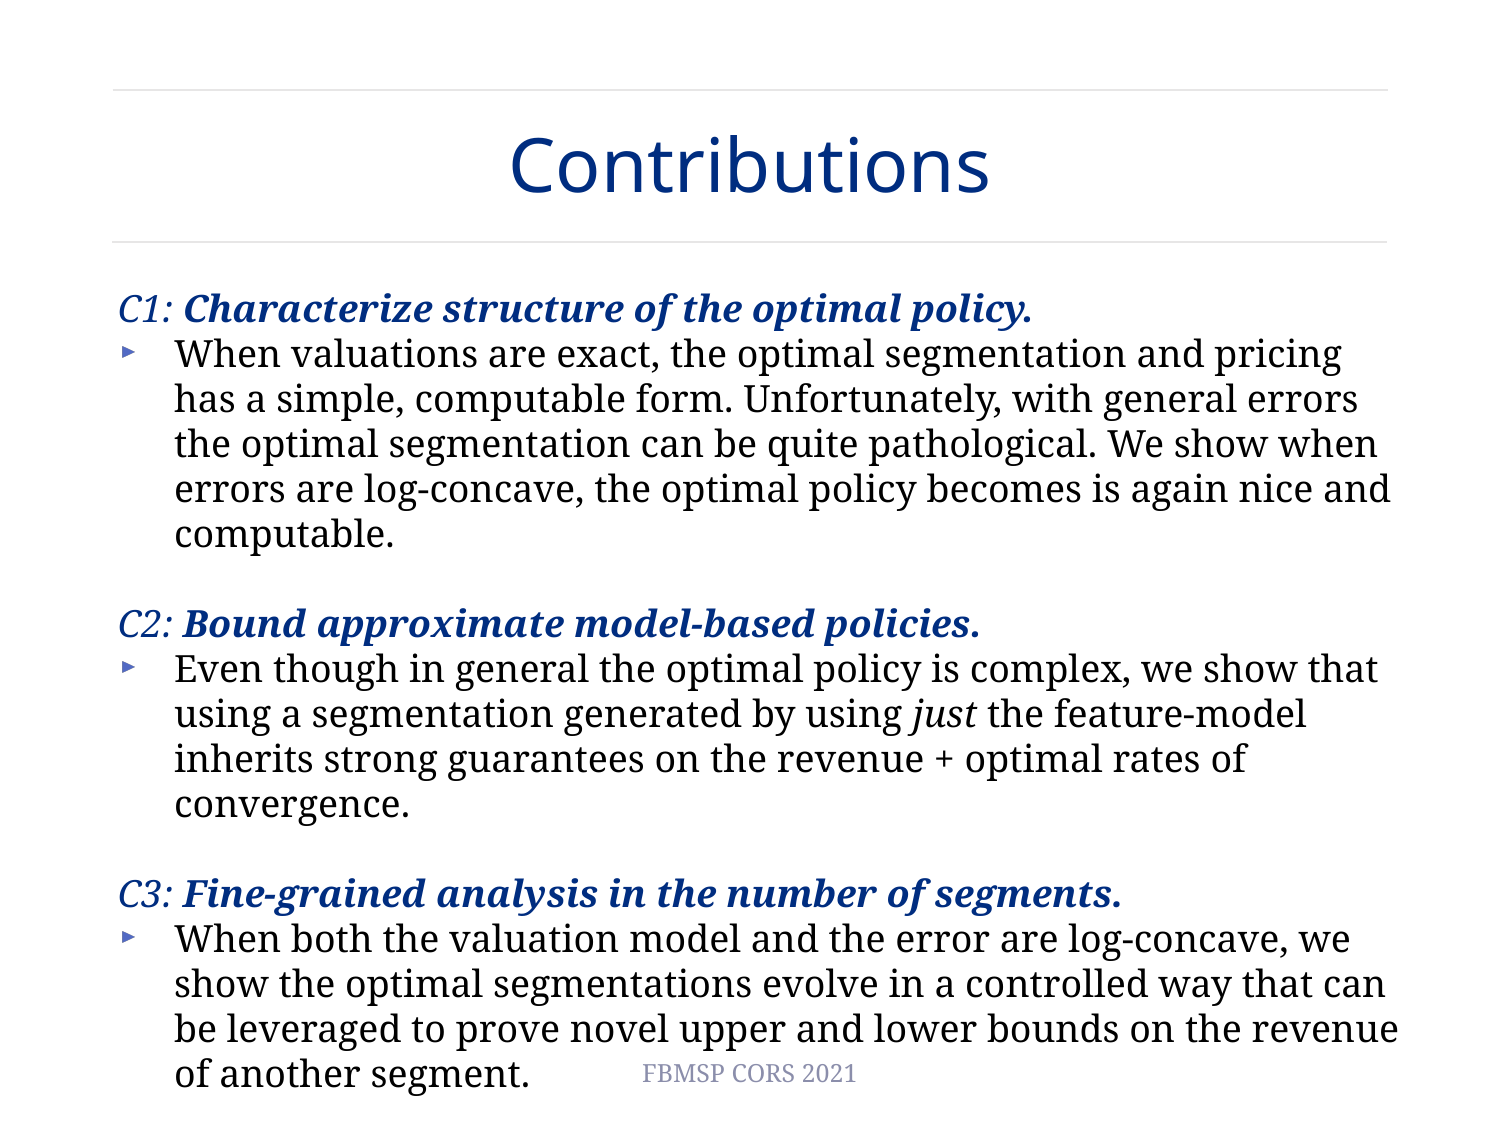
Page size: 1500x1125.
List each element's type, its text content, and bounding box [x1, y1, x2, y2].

picture [117, 653, 146, 681]
text_box C1: Characterize structure of the optimal policy. When valuations are exact, the optimal segmentation and pricing has a simple, computable form. Unfortunately, with general errors the optimal segmentation can be quite pathological. We show when errors are log-concave, the optimal policy becomes is again nice and computable. C2: Bound approximate model-based policies. Even though in general the optimal policy is complex, we show that using a segmentation generated by using just the feature-model inherits strong guarantees on the revenue + optimal rates of convergence. C3: Fine-grained analysis in the number of segments. When both the valuation model and the error are log-concave, we show the optimal segmentations evolve in a controlled way that can be leveraged to prove novel upper and lower bounds on the revenue of another segment. [103, 277, 1419, 1125]
picture [117, 338, 146, 366]
picture [117, 923, 146, 951]
text_box Contributions [103, 59, 1397, 277]
footer FBMSP CORS 2021 [440, 1042, 1060, 1103]
